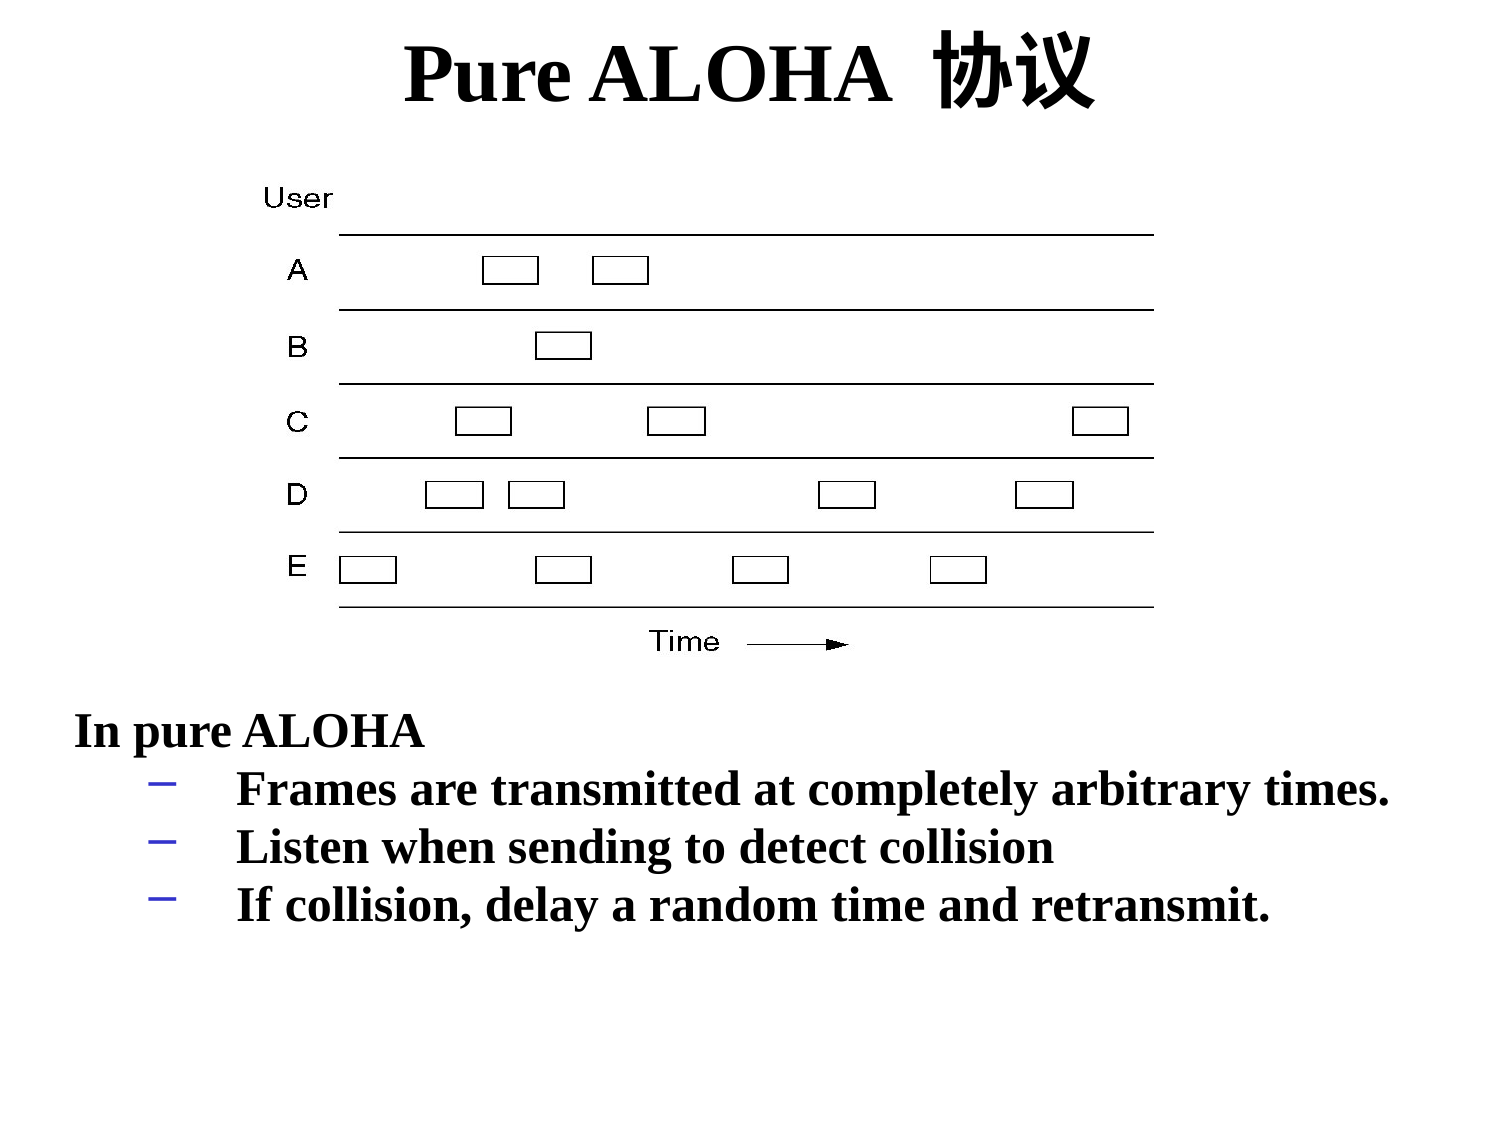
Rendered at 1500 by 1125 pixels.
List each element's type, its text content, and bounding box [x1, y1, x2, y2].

picture [261, 181, 1154, 657]
title Pure ALOHA 协议 [0, 0, 1500, 137]
list In pure ALOHA Frames are transmitted at completely arbitrary times. Listen when sending to detect collision If collision, delay a random time and retransmit. [58, 701, 1500, 840]
